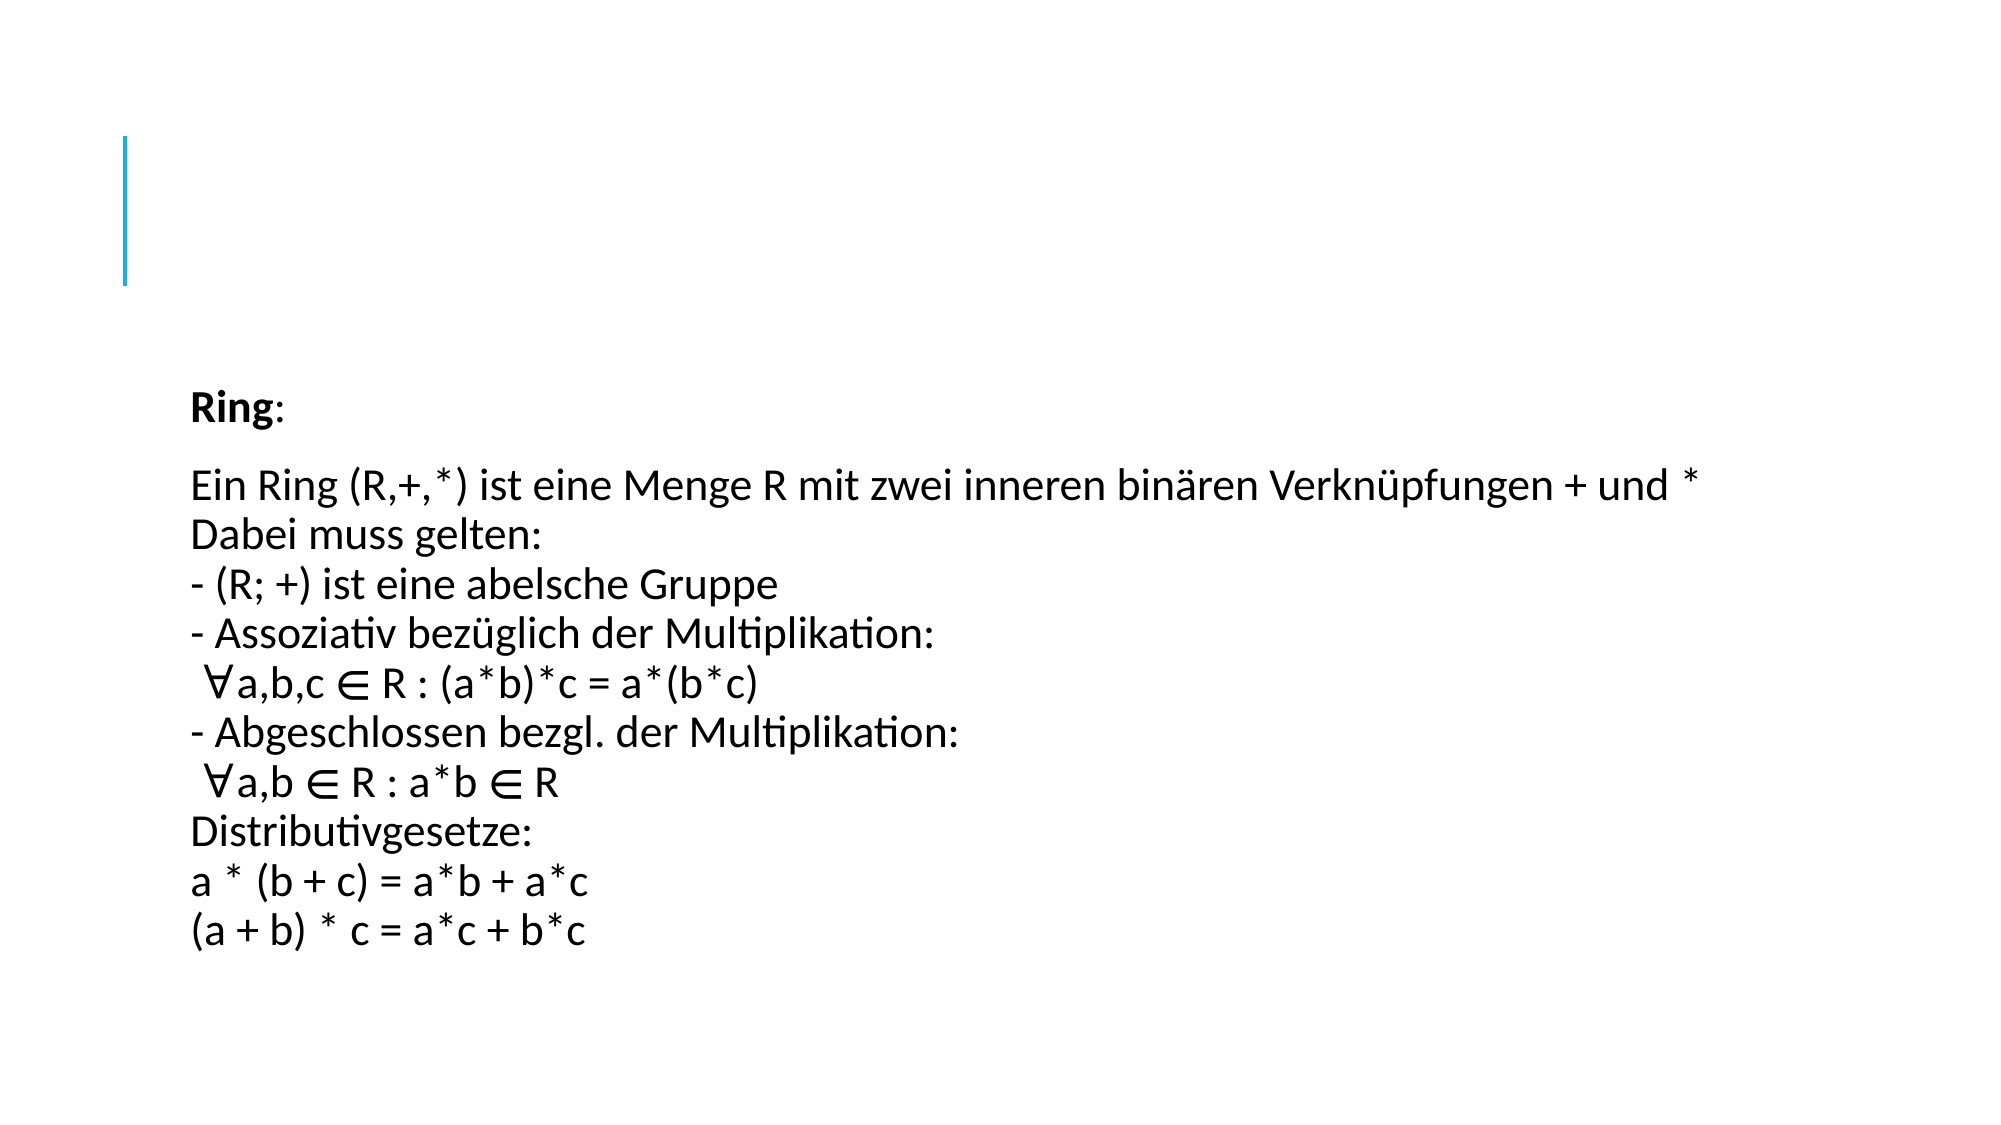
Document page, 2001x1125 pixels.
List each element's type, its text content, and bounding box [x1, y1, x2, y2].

list Ring: Ein Ring (R,+,*) ist eine Menge R mit zwei inneren binären Verknüpfungen + und * Dabei muss gelten: - (R; +) ist eine abelsche Gruppe - Assoziativ bezüglich der Multiplikation: ∀a,b,c ∈ R : (a*b)*c = a*(b*c) - Abgeschlossen bezgl. der Multiplikation: ∀a,b ∈ R : a*b ∈ R Distributivgesetze: a * (b + c) = a*b + a*c (a + b) * c = a*c + b*c [168, 375, 1763, 1035]
